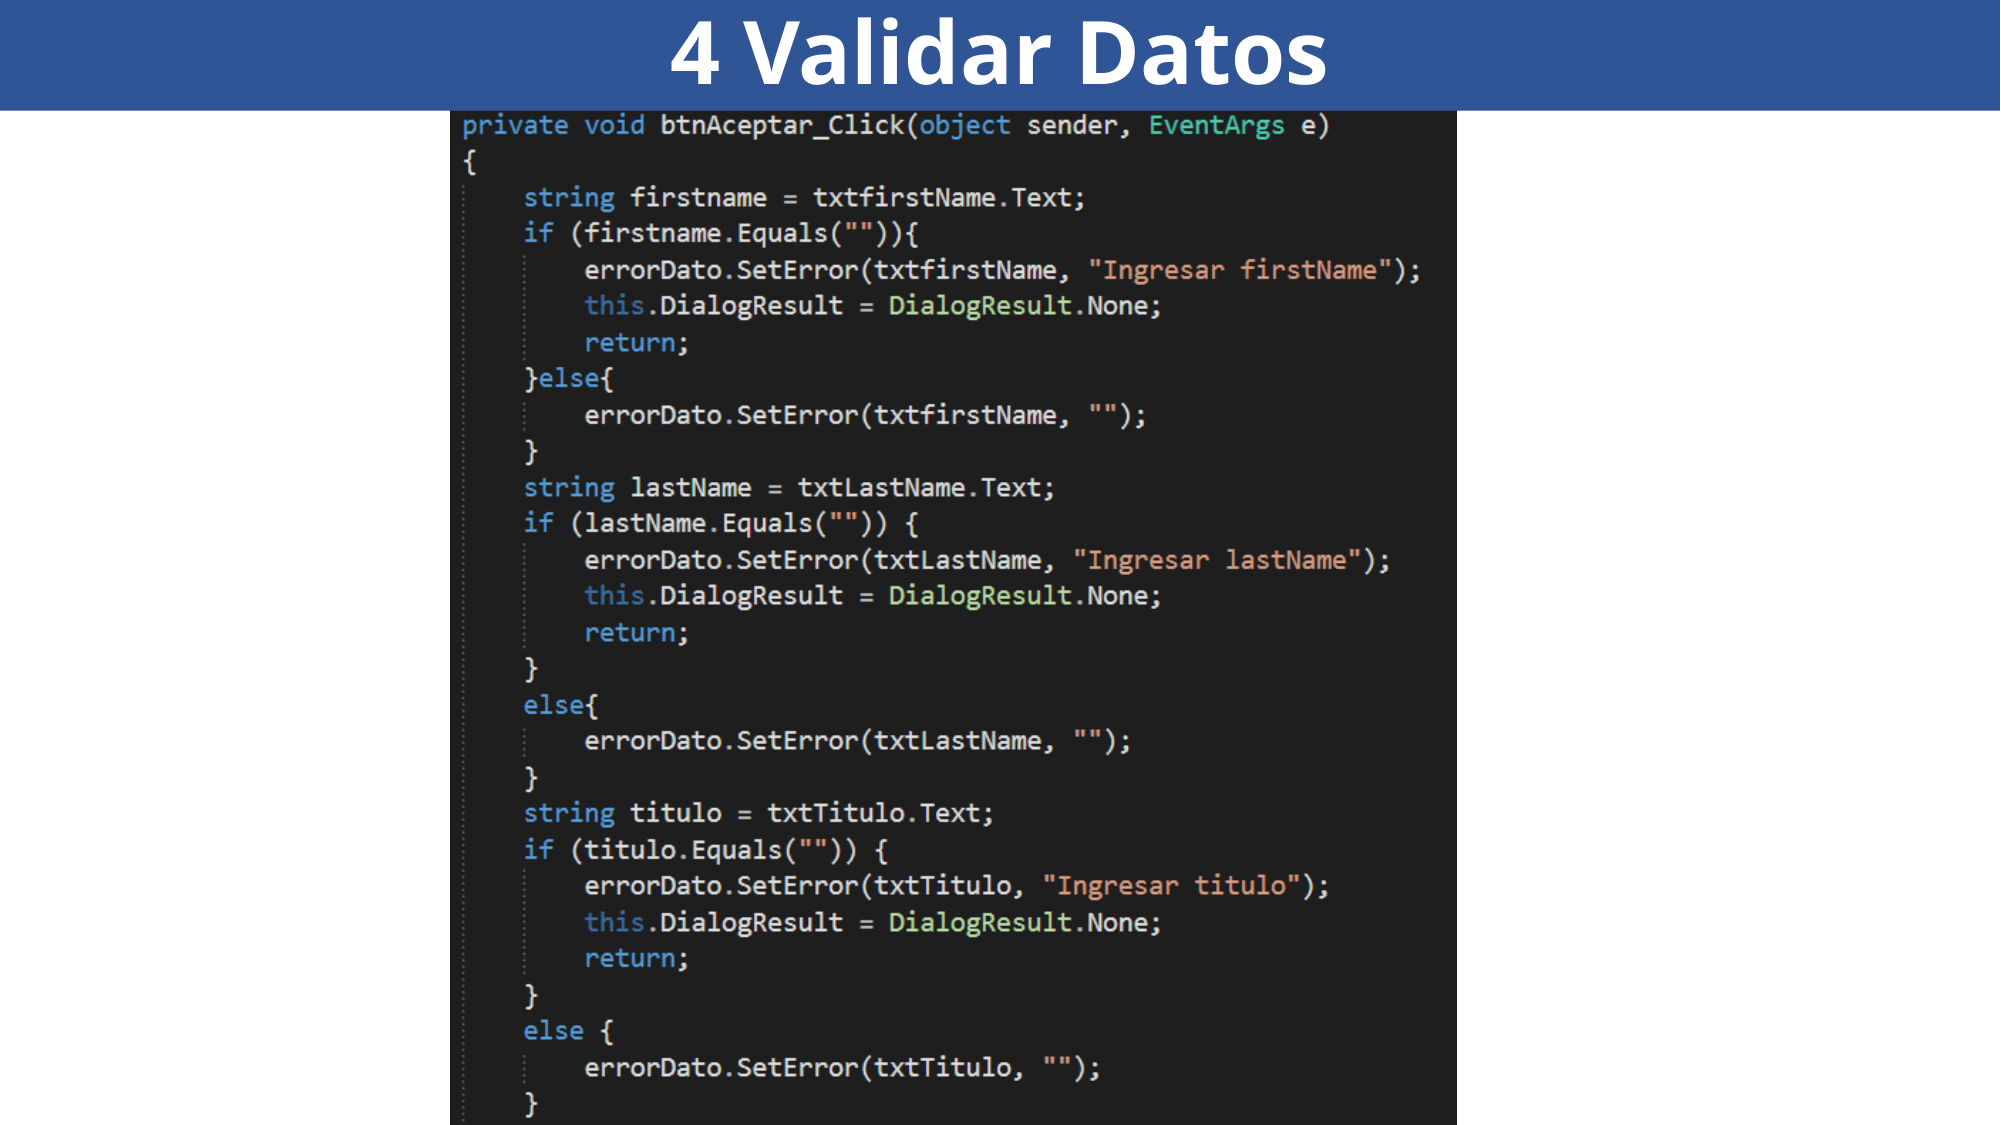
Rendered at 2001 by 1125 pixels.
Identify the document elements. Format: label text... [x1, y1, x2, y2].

picture [450, 110, 1457, 1125]
text_box 4 Validar Datos [0, 0, 2000, 111]
